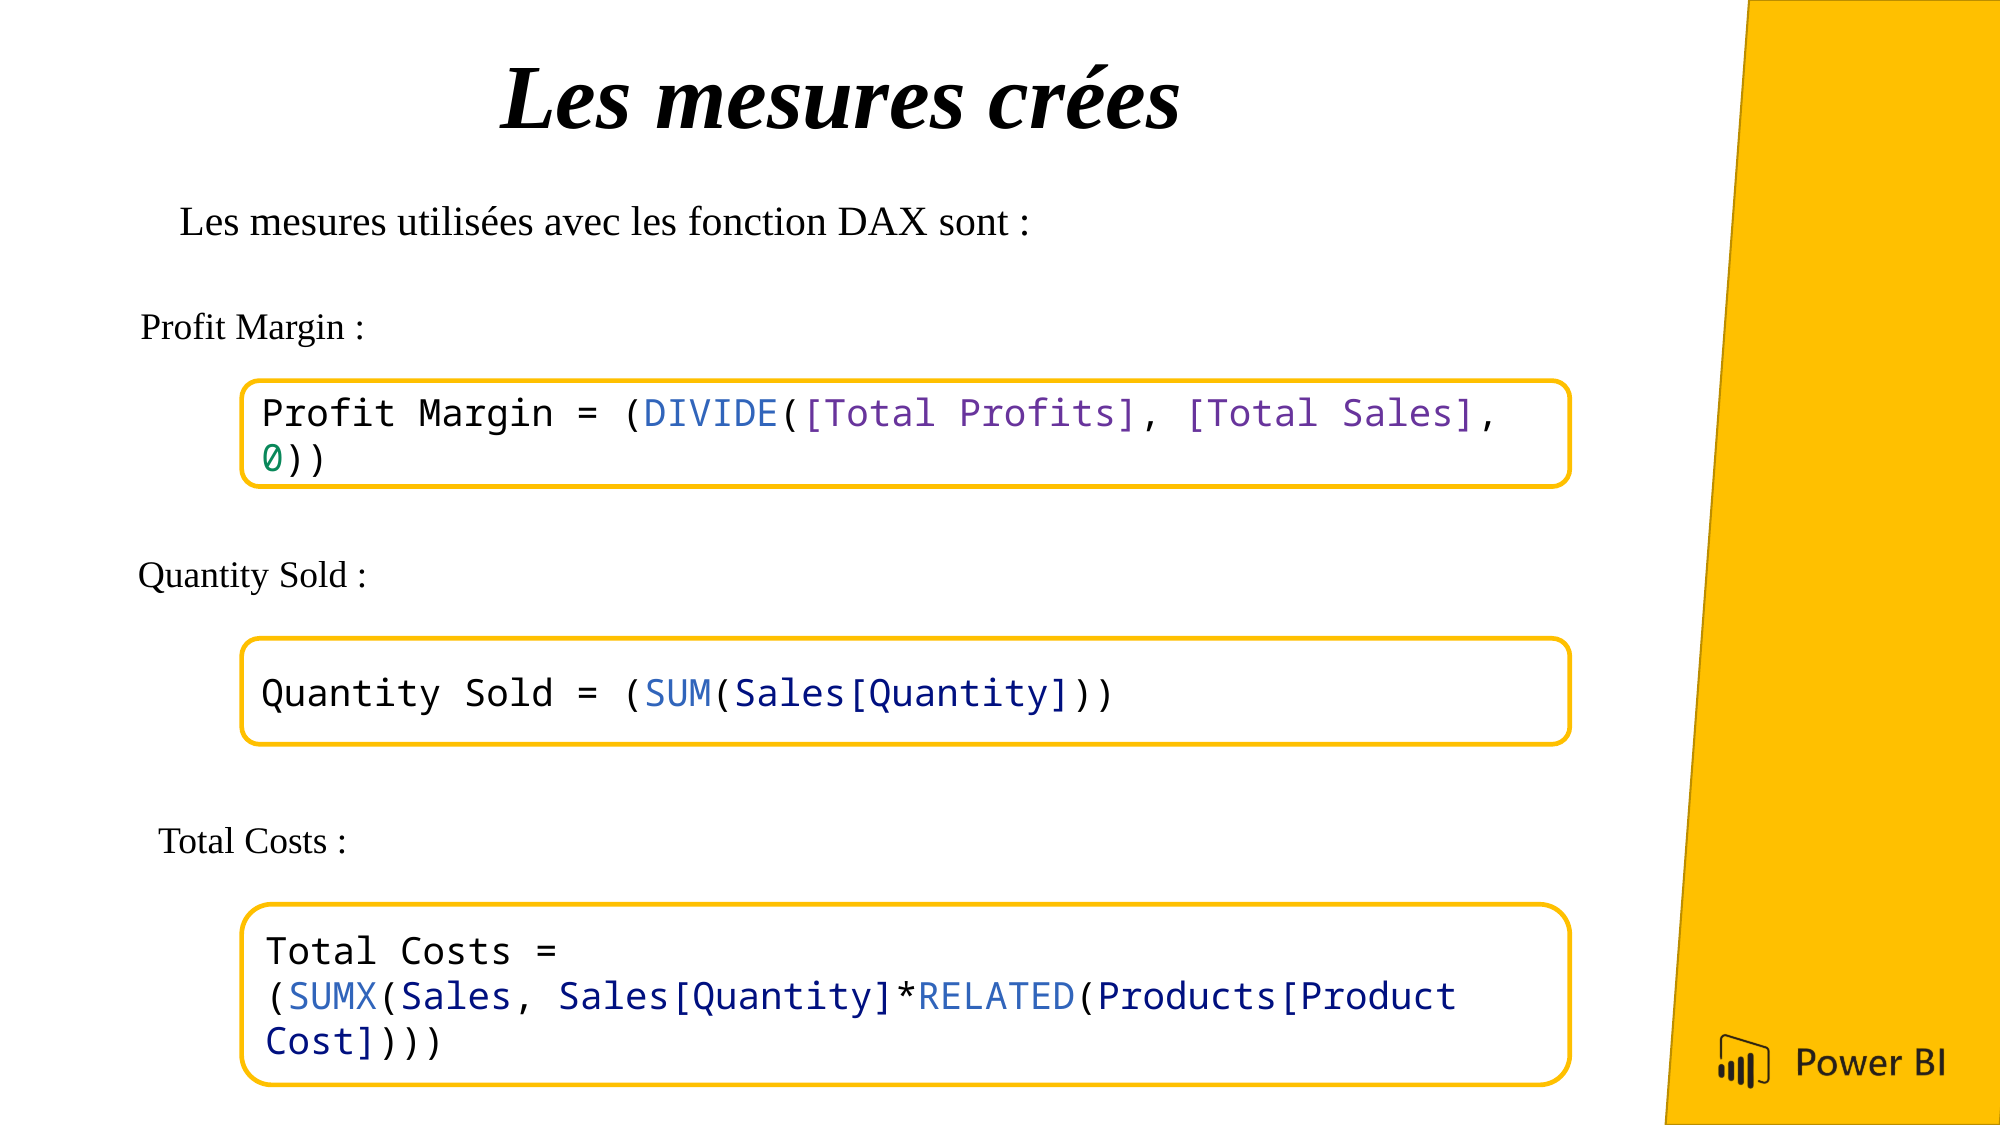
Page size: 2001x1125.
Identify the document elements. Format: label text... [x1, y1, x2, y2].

text_box Les mesures utilisées avec les fonction DAX sont : [0, 161, 1211, 251]
text_box Profit Margin = (DIVIDE([Total Profits], [Total Sales], 0)) [240, 379, 1571, 488]
text_box Quantity Sold = (SUM(Sales[Quantity])) [240, 637, 1571, 746]
text_box Total Costs = (SUMX(Sales, Sales[Quantity]*RELATED(Products[Product Cost]))) [240, 903, 1571, 1086]
text_box Total Costs : [86, 786, 419, 869]
text_box Profit Margin : [86, 272, 419, 355]
picture [1698, 1015, 1966, 1101]
text_box [1664, 0, 2000, 1125]
text_box Les mesures crées [485, 29, 1529, 155]
text_box Quantity Sold : [86, 520, 419, 603]
